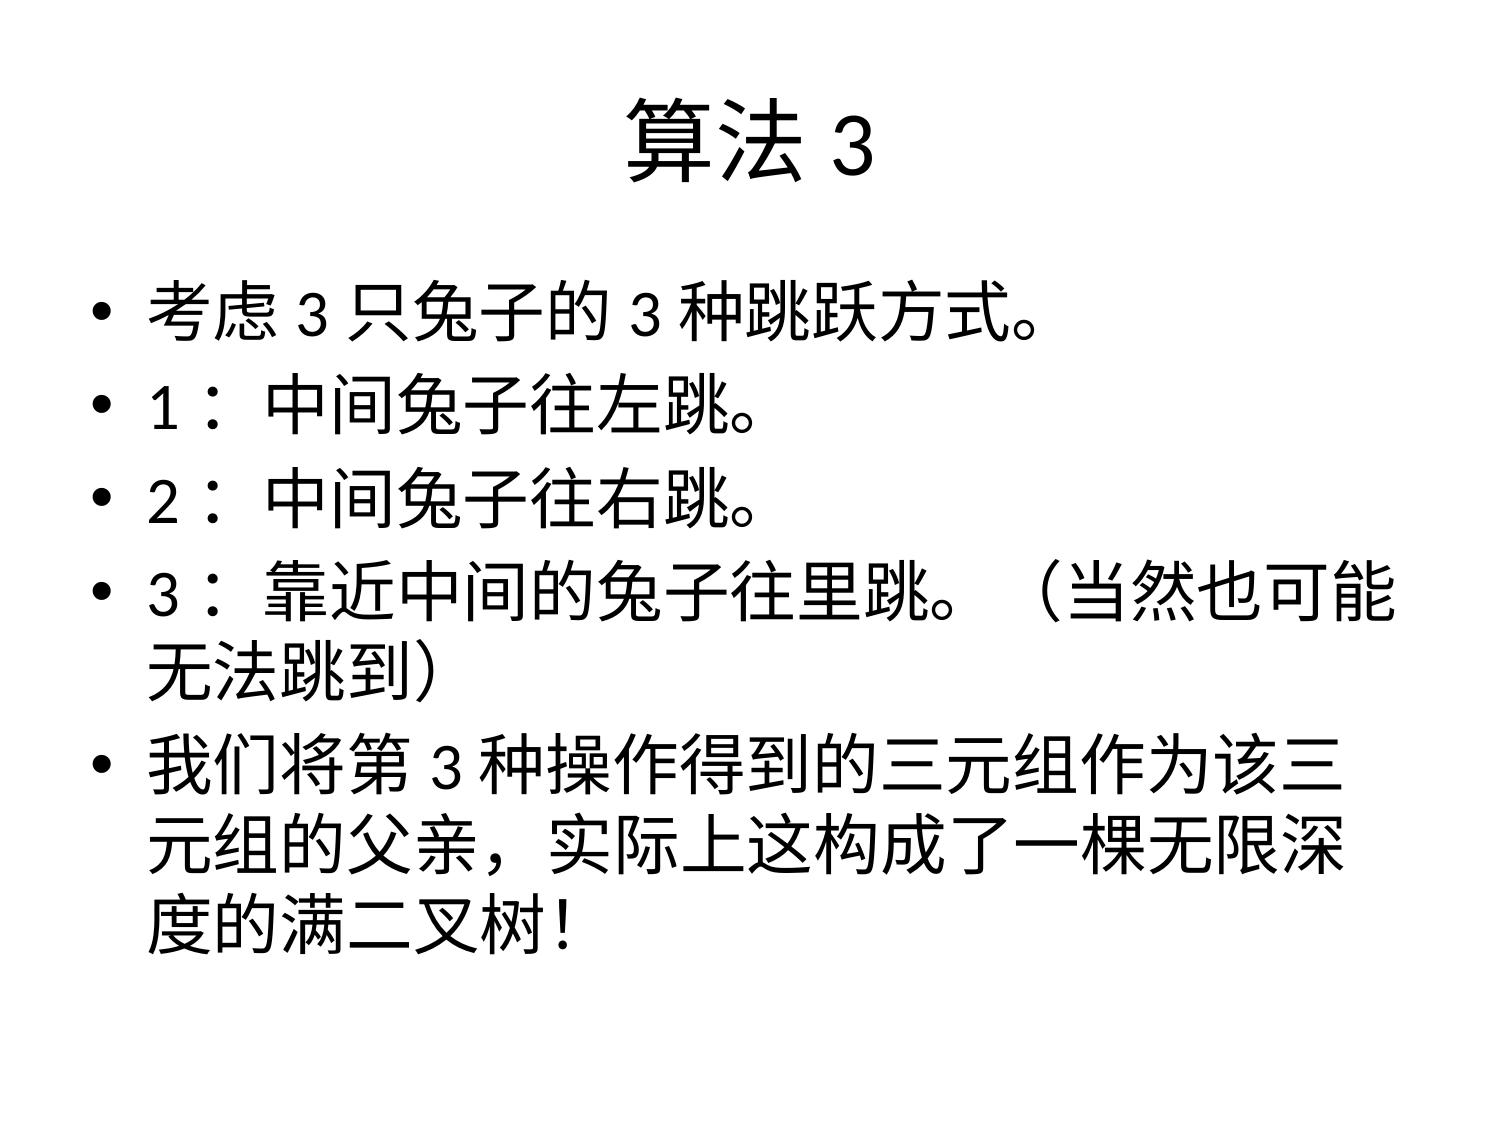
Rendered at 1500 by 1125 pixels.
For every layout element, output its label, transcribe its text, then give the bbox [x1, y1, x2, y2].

list 考虑3只兔子的3种跳跃方式。 1：中间兔子往左跳。 2：中间兔子往右跳。 3：靠近中间的兔子往里跳。（当然也可能无法跳到） 我们将第3种操作得到的三元组作为该三元组的父亲，实际上这构成了一棵无限深度的满二叉树！ [74, 262, 1426, 1006]
title 算法3 [74, 44, 1426, 233]
